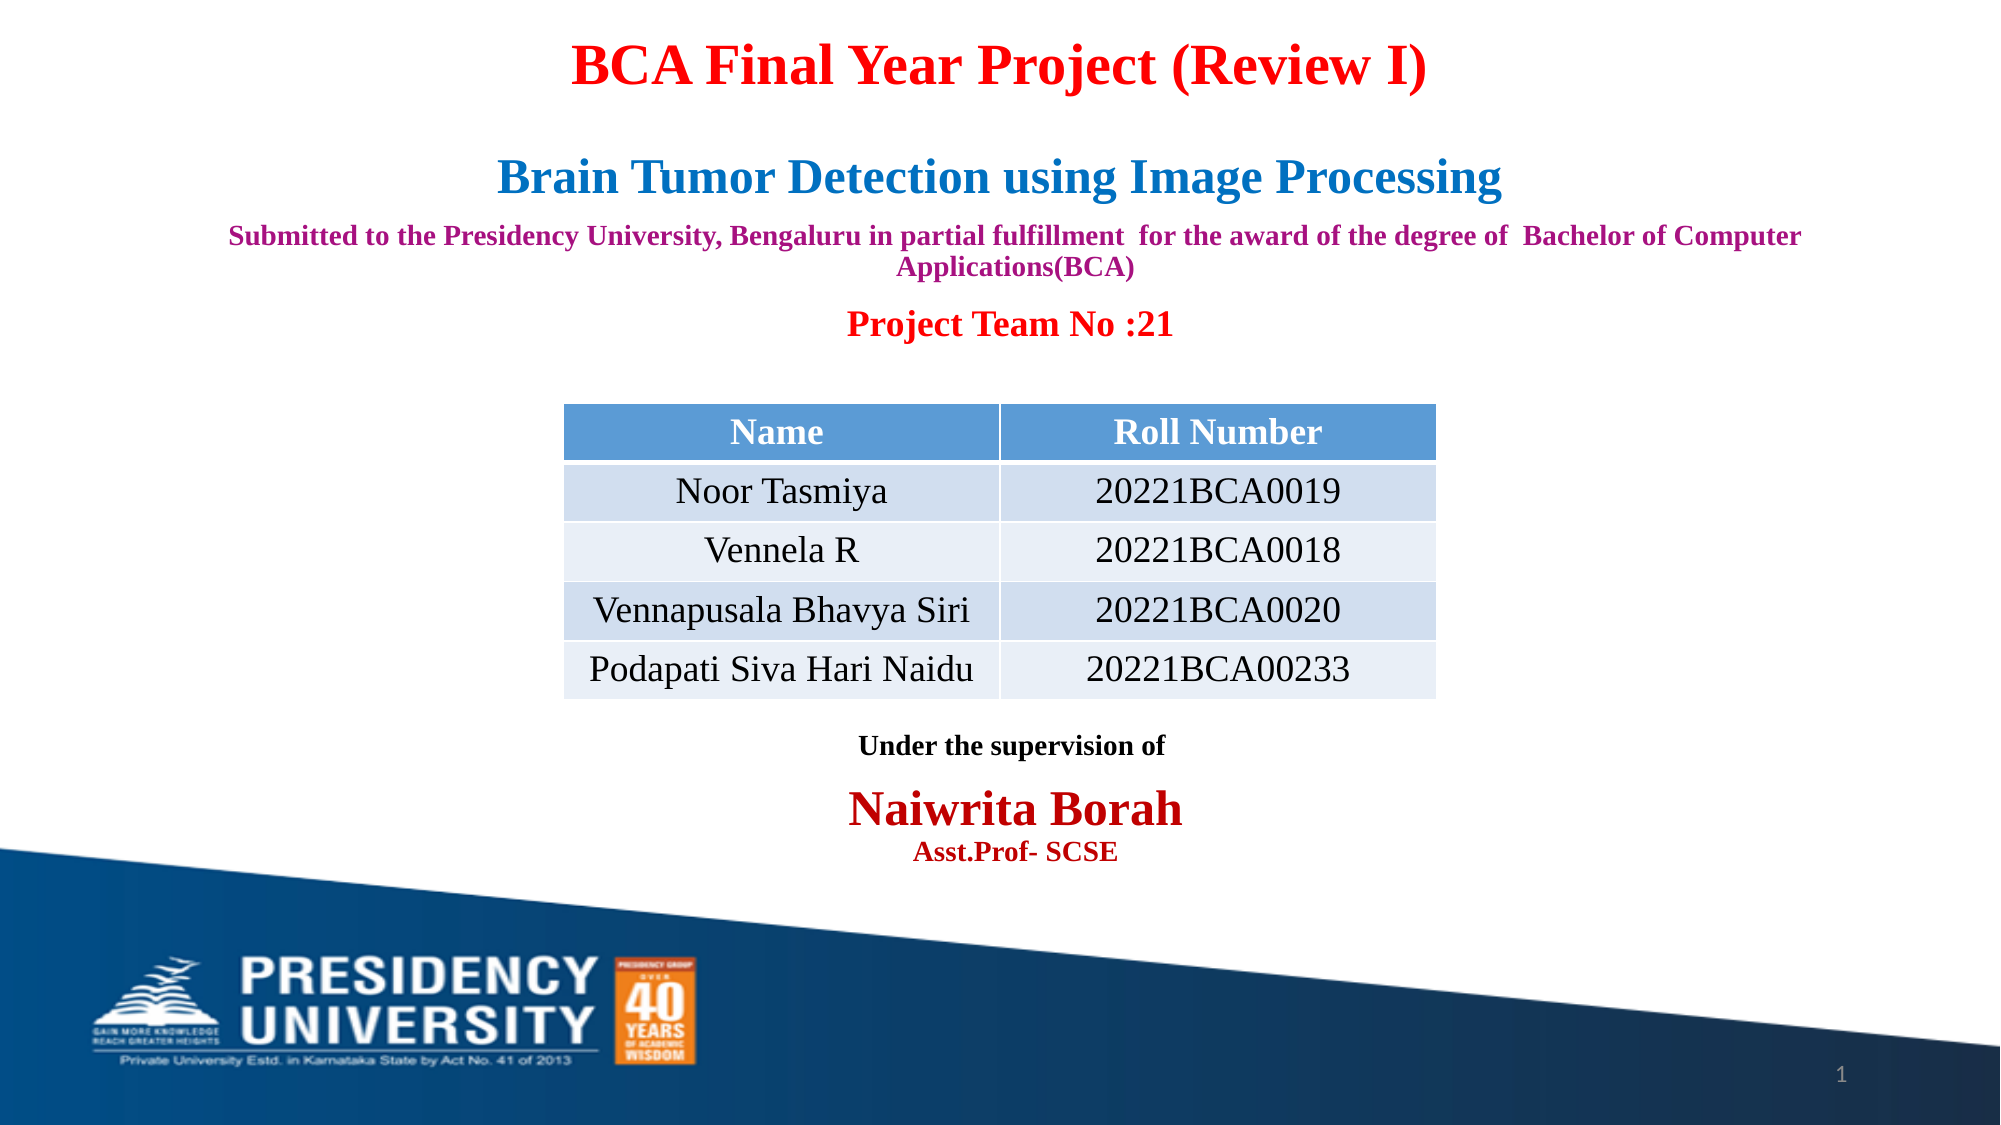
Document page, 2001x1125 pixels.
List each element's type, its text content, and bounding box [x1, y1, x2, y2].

table_cell Vennela R [564, 523, 999, 581]
slide_number 1 [1412, 1042, 1863, 1103]
list Submitted to the Presidency University, Bengaluru in partial fulfillment for the award of the degree of Bachelor of Computer Applications(BCA) Project Team No :21 Under the supervision of Naiwrita Borah Asst.Prof- SCSE [153, 212, 1879, 978]
title BCA Final Year Project (Review I) Brain Tumor Detection using Image Processing [137, 21, 1863, 278]
table_cell 20221BCA0020 [1001, 582, 1436, 640]
table_cell 20221BCA0019 [1001, 465, 1436, 521]
table_cell Noor Tasmiya [564, 465, 999, 521]
table_header Roll Number [1001, 404, 1436, 460]
picture [0, 845, 2000, 1125]
table_cell Podapati Siva Hari Naidu [564, 642, 999, 699]
table_header Name [564, 404, 999, 460]
table_cell 20221BCA00233 [1001, 642, 1436, 699]
table_cell 20221BCA0018 [1001, 523, 1436, 581]
table_cell Vennapusala Bhavya Siri [564, 582, 999, 640]
